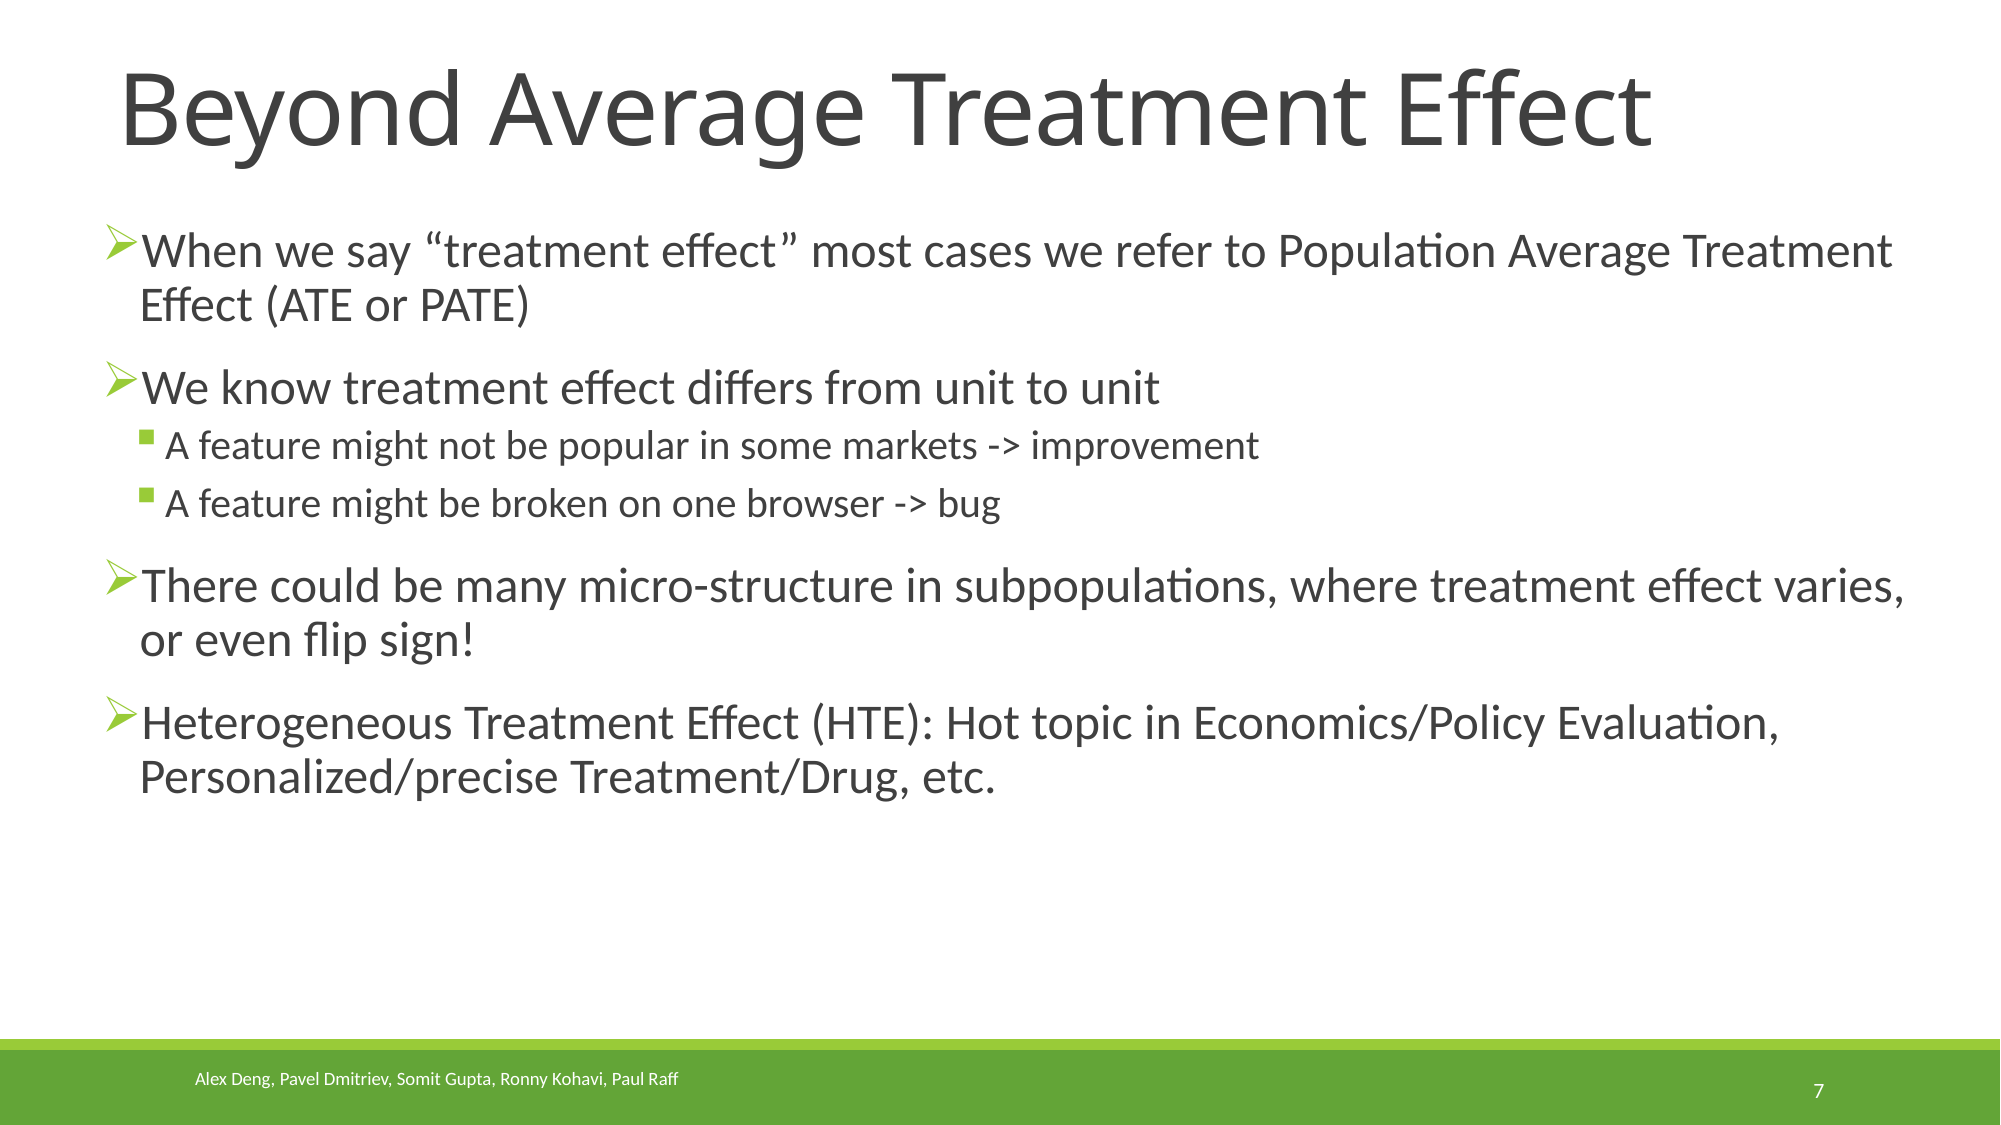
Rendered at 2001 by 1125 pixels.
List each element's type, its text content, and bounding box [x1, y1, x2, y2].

slide_number Alex Deng, Pavel Dmitriev, Somit Gupta, Ronny Kohavi, Paul Raff [180, 1059, 858, 1120]
slide_number 7 [1624, 1059, 1840, 1120]
list When we say “treatment effect” most cases we refer to Population Average Treatment Effect (ATE or PATE) We know treatment effect differs from unit to unit A feature might not be popular in some markets -> improvement A feature might be broken on one browser -> bug There could be many micro-structure in subpopulations, where treatment effect varies, or even flip sign! Heterogeneous Treatment Effect (HTE): Hot topic in Economics/Policy Evaluation, Personalized/precise Treatment/Drug, etc. [102, 216, 1944, 992]
title Beyond Average Treatment Effect [102, 47, 1944, 174]
